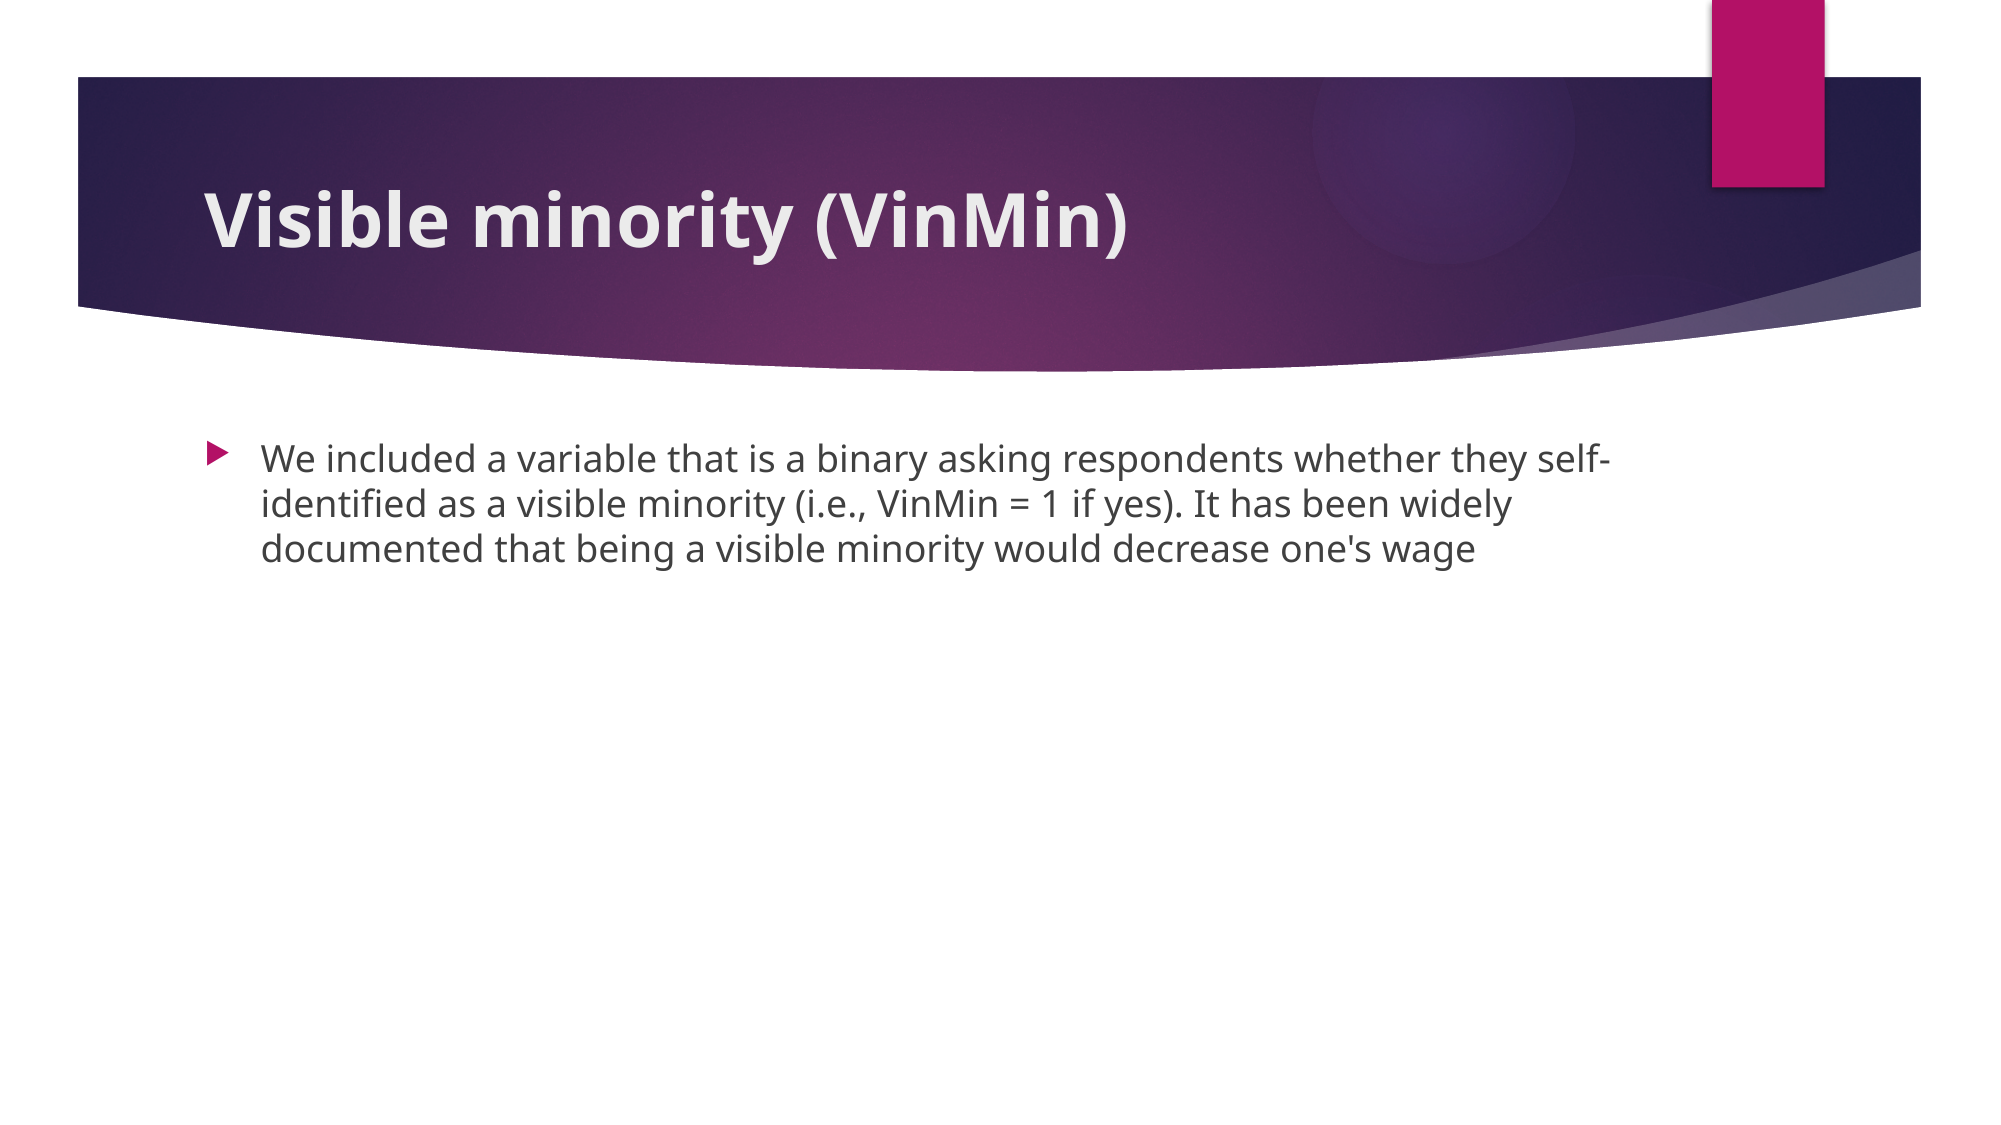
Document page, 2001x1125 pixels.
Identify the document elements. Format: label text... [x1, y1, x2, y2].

title Visible minority (VinMin) [189, 159, 1627, 276]
list We included a variable that is a binary asking respondents whether they self-identified as a visible minority (i.e., VinMin = 1 if yes). It has been widely documented that being a visible minority would decrease one's wage [189, 427, 1638, 988]
